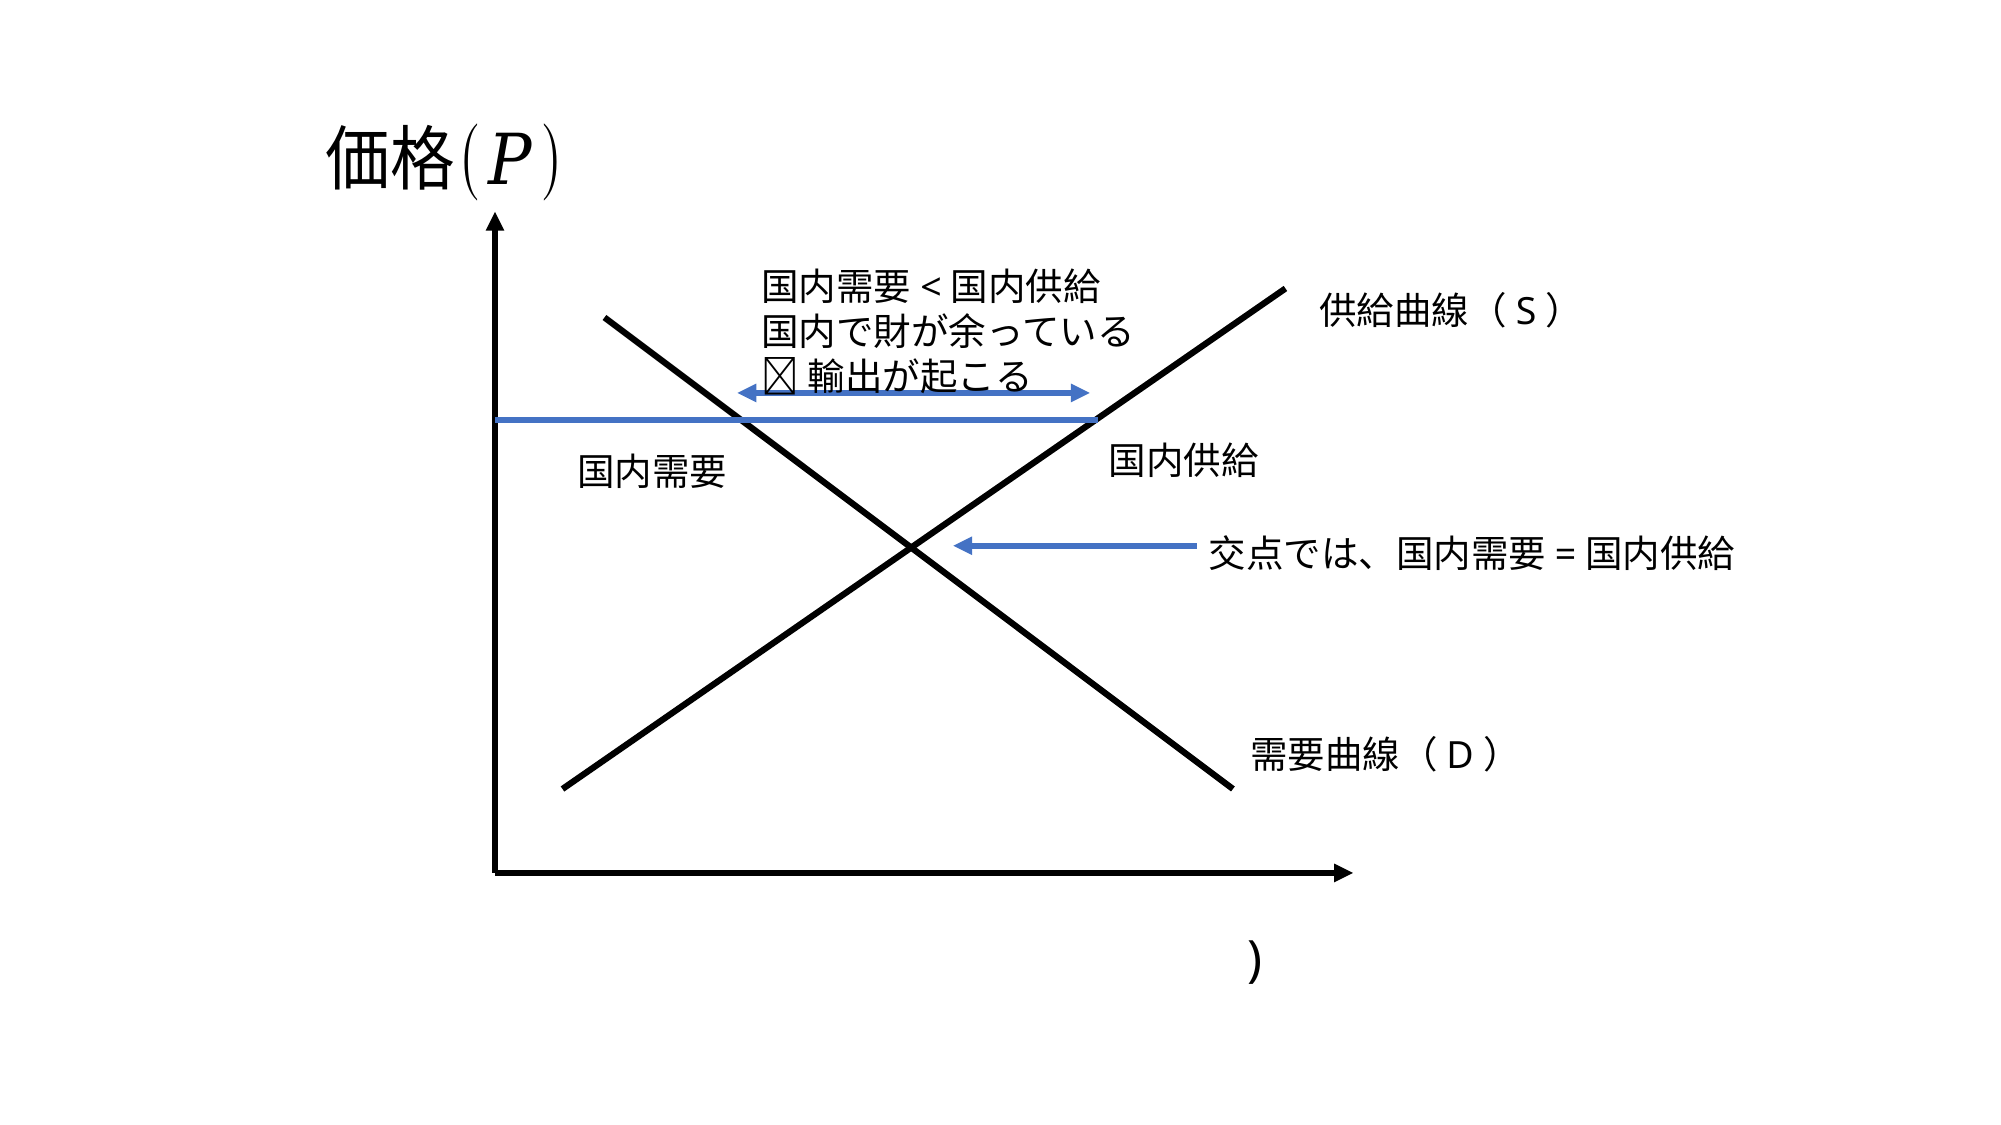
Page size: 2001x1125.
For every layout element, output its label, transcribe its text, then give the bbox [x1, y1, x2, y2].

text_box 交点では、国内需要=国内供給 [1286, 522, 1751, 583]
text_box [562, 288, 1286, 789]
text_box 供給曲線（S） [1304, 279, 1598, 340]
text_box 国内需要<国内供給 国内で財が余っている 輸出が起こる [746, 255, 1150, 288]
text_box 需要曲線（D） [1286, 723, 1536, 784]
